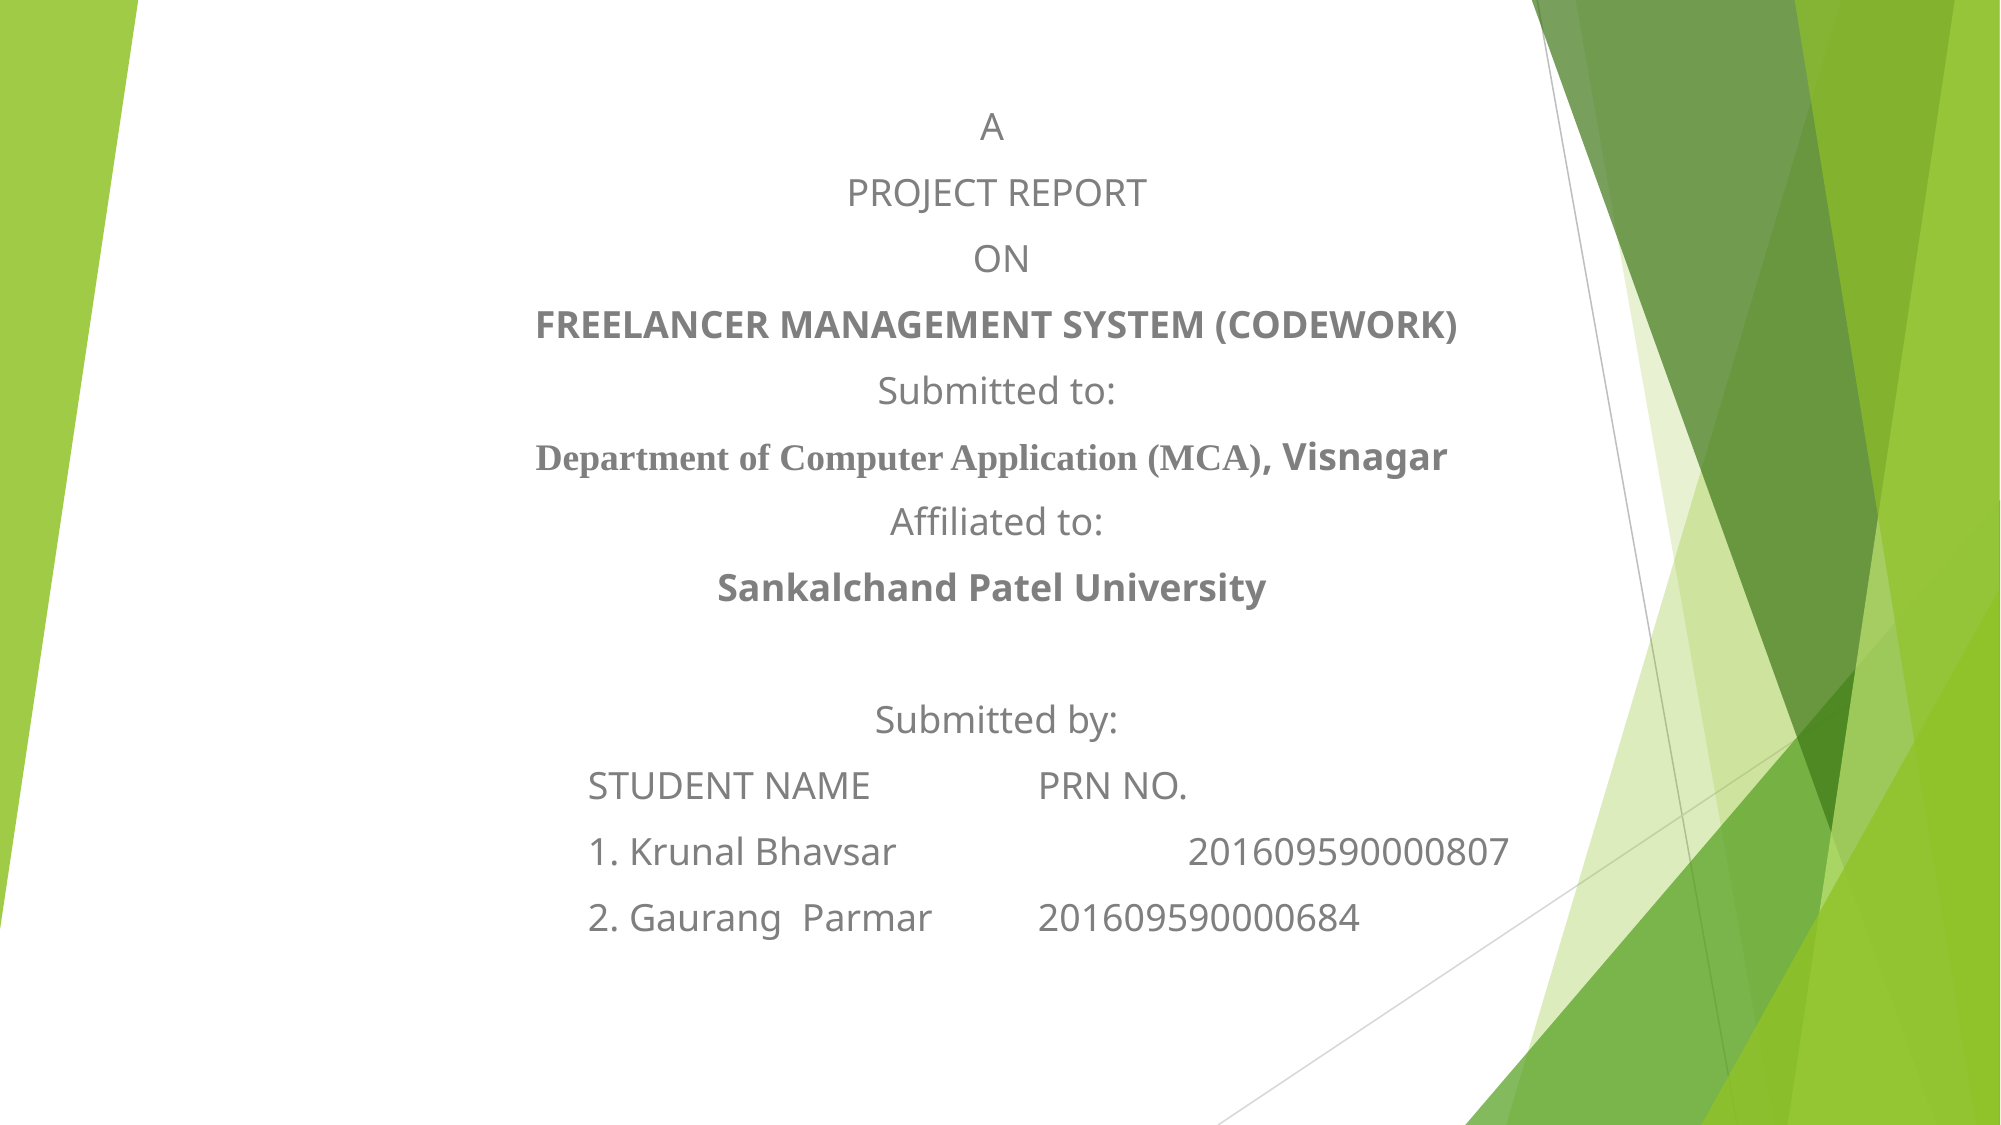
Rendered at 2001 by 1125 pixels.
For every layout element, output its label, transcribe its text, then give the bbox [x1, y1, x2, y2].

subtitle A PROJECT REPORT ON FREELANCER MANAGEMENT SYSTEM (CODEWORK) Submitted to: Department of Computer Application (MCA), Visnagar Affiliated to: Sankalchand Patel University Submitted by: STUDENT NAME PRN NO. 1. Krunal Bhavsar 201609590000807 2. Gaurang Parmar 201609590000684 [122, 95, 1871, 1042]
